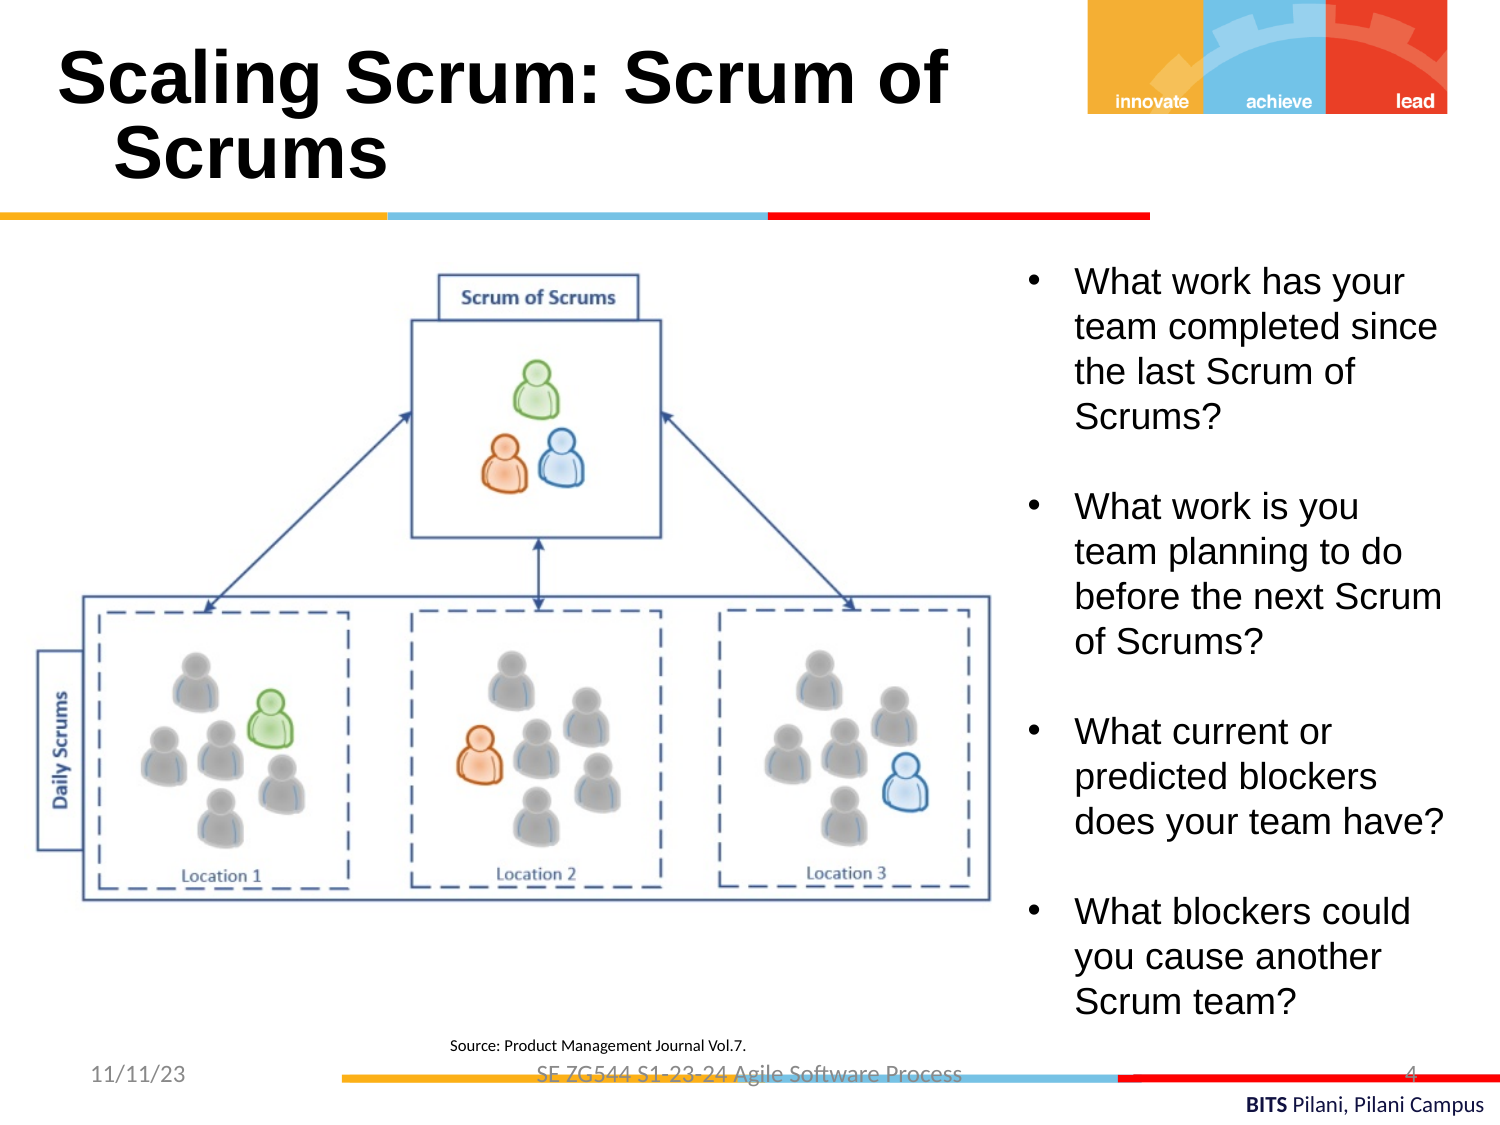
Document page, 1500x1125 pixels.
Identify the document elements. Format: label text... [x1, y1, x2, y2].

picture [1087, 0, 1448, 114]
text_box 11/11/23 [82, 1050, 418, 1095]
picture [24, 262, 1007, 913]
slide_number 4 [1394, 1051, 1426, 1094]
list Scaling Scrum: Scrum of Scrums [49, 24, 1088, 213]
text_box What work has your team completed since the last Scrum of Scrums? What work is you team planning to do before the next Scrum of Scrums? What current or predicted blockers does your team have? What blockers could you cause another Scrum team? [1019, 249, 1455, 1030]
text_box Source: Product Management Journal Vol.7. [442, 1027, 755, 1062]
text_box SE ZG544 S1-23-24 Agile Software Process [519, 1050, 980, 1095]
